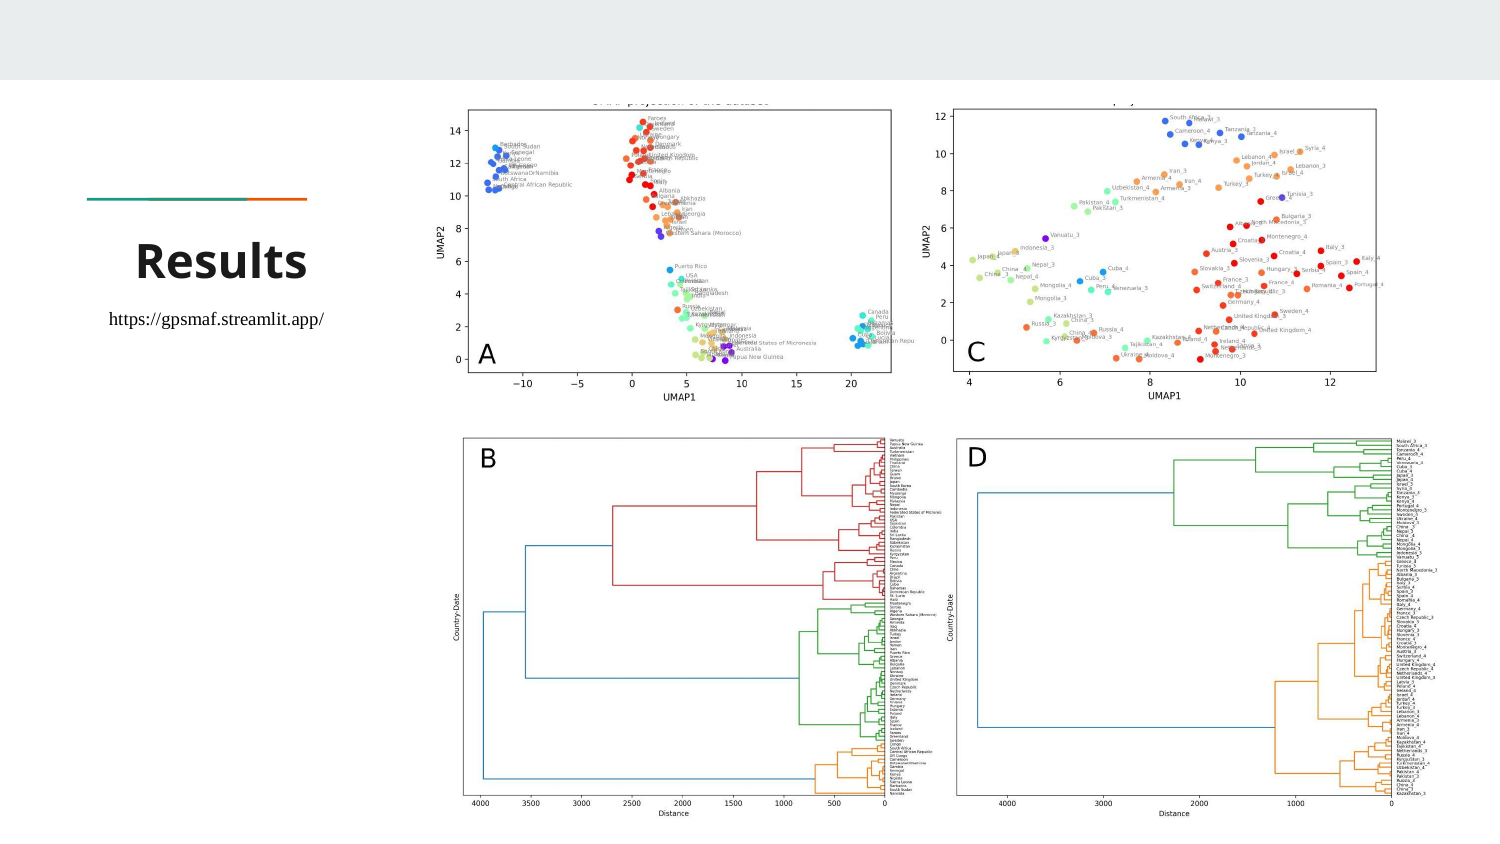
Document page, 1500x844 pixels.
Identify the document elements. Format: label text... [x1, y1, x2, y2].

title Results [119, 216, 424, 305]
picture [429, 104, 1445, 823]
text_box https://gpsmaf.streamlit.app/ [93, 290, 412, 343]
